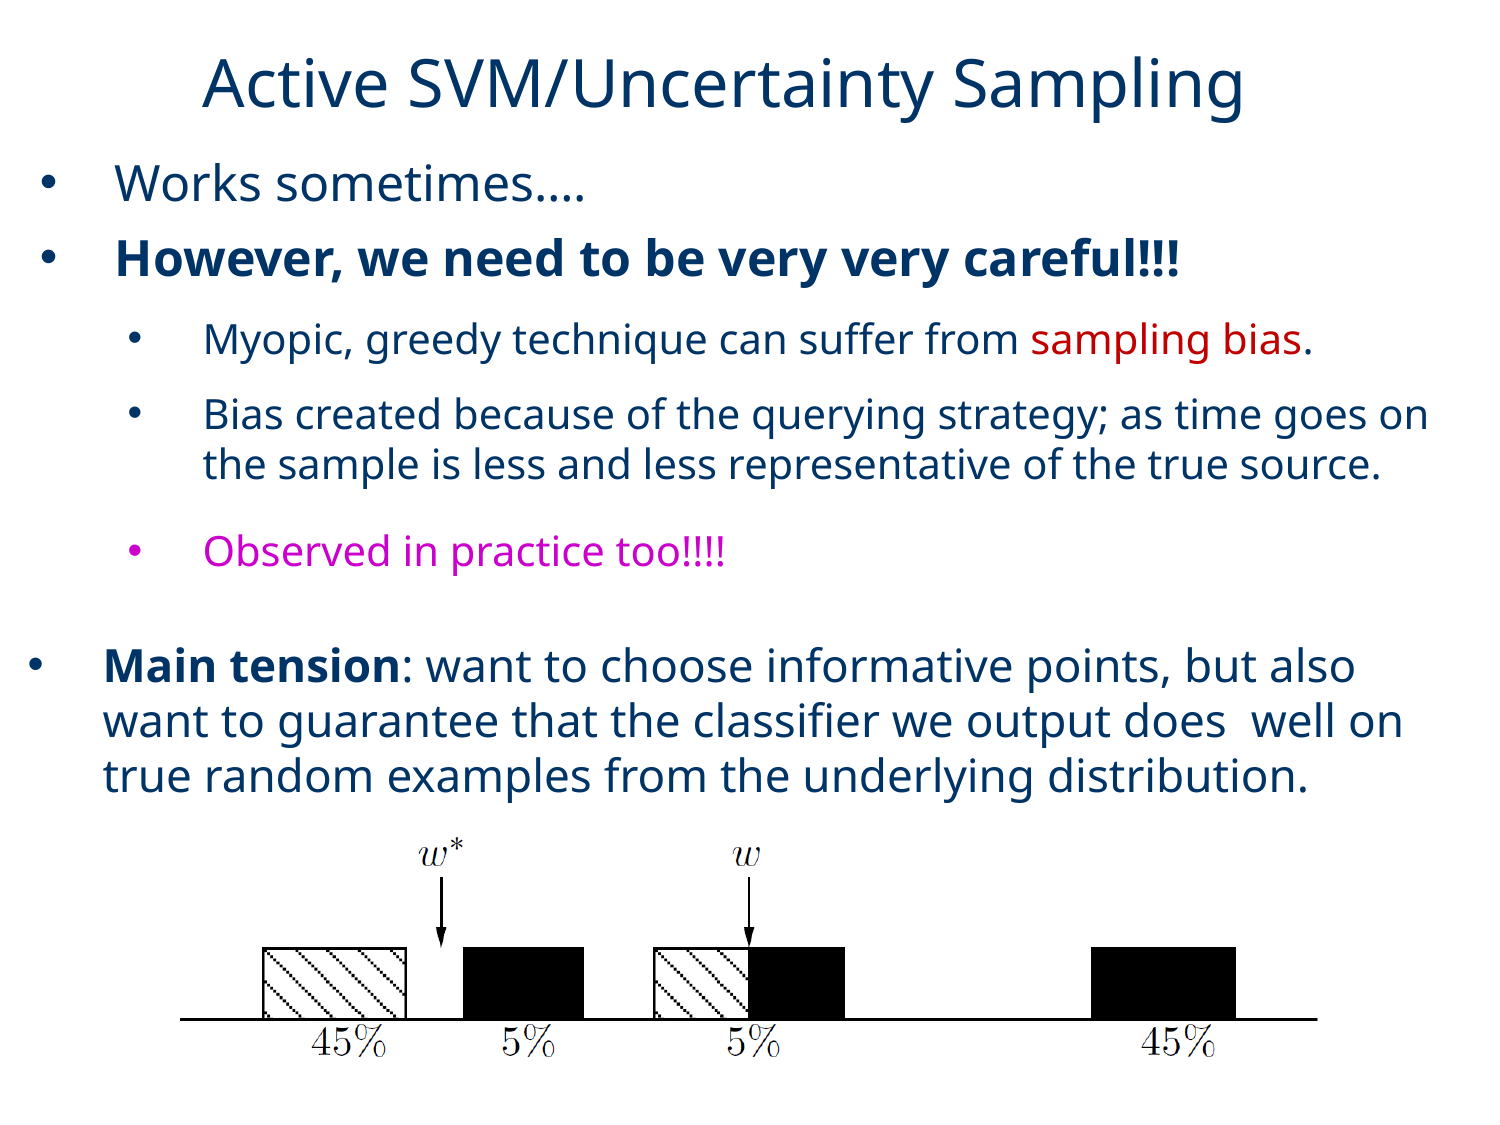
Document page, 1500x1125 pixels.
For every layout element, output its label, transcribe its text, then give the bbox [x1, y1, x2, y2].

text_box However, we need to be very very careful!!! [24, 200, 1375, 313]
title Active SVM/Uncertainty Sampling [50, 24, 1400, 138]
text_box Bias created because of the querying strategy; as time goes on the sample is less and less representative of the true source. [112, 375, 1463, 487]
text_box Myopic, greedy technique can suffer from sampling bias. [112, 275, 1463, 375]
text_box Observed in practice too!!!! [112, 487, 1463, 613]
text_box Works sometimes…. [24, 125, 1375, 200]
text_box Main tension: want to choose informative points, but also want to guarantee that the classifier we output does well on true random examples from the underlying distribution. [12, 612, 1425, 825]
picture [117, 793, 1382, 1076]
